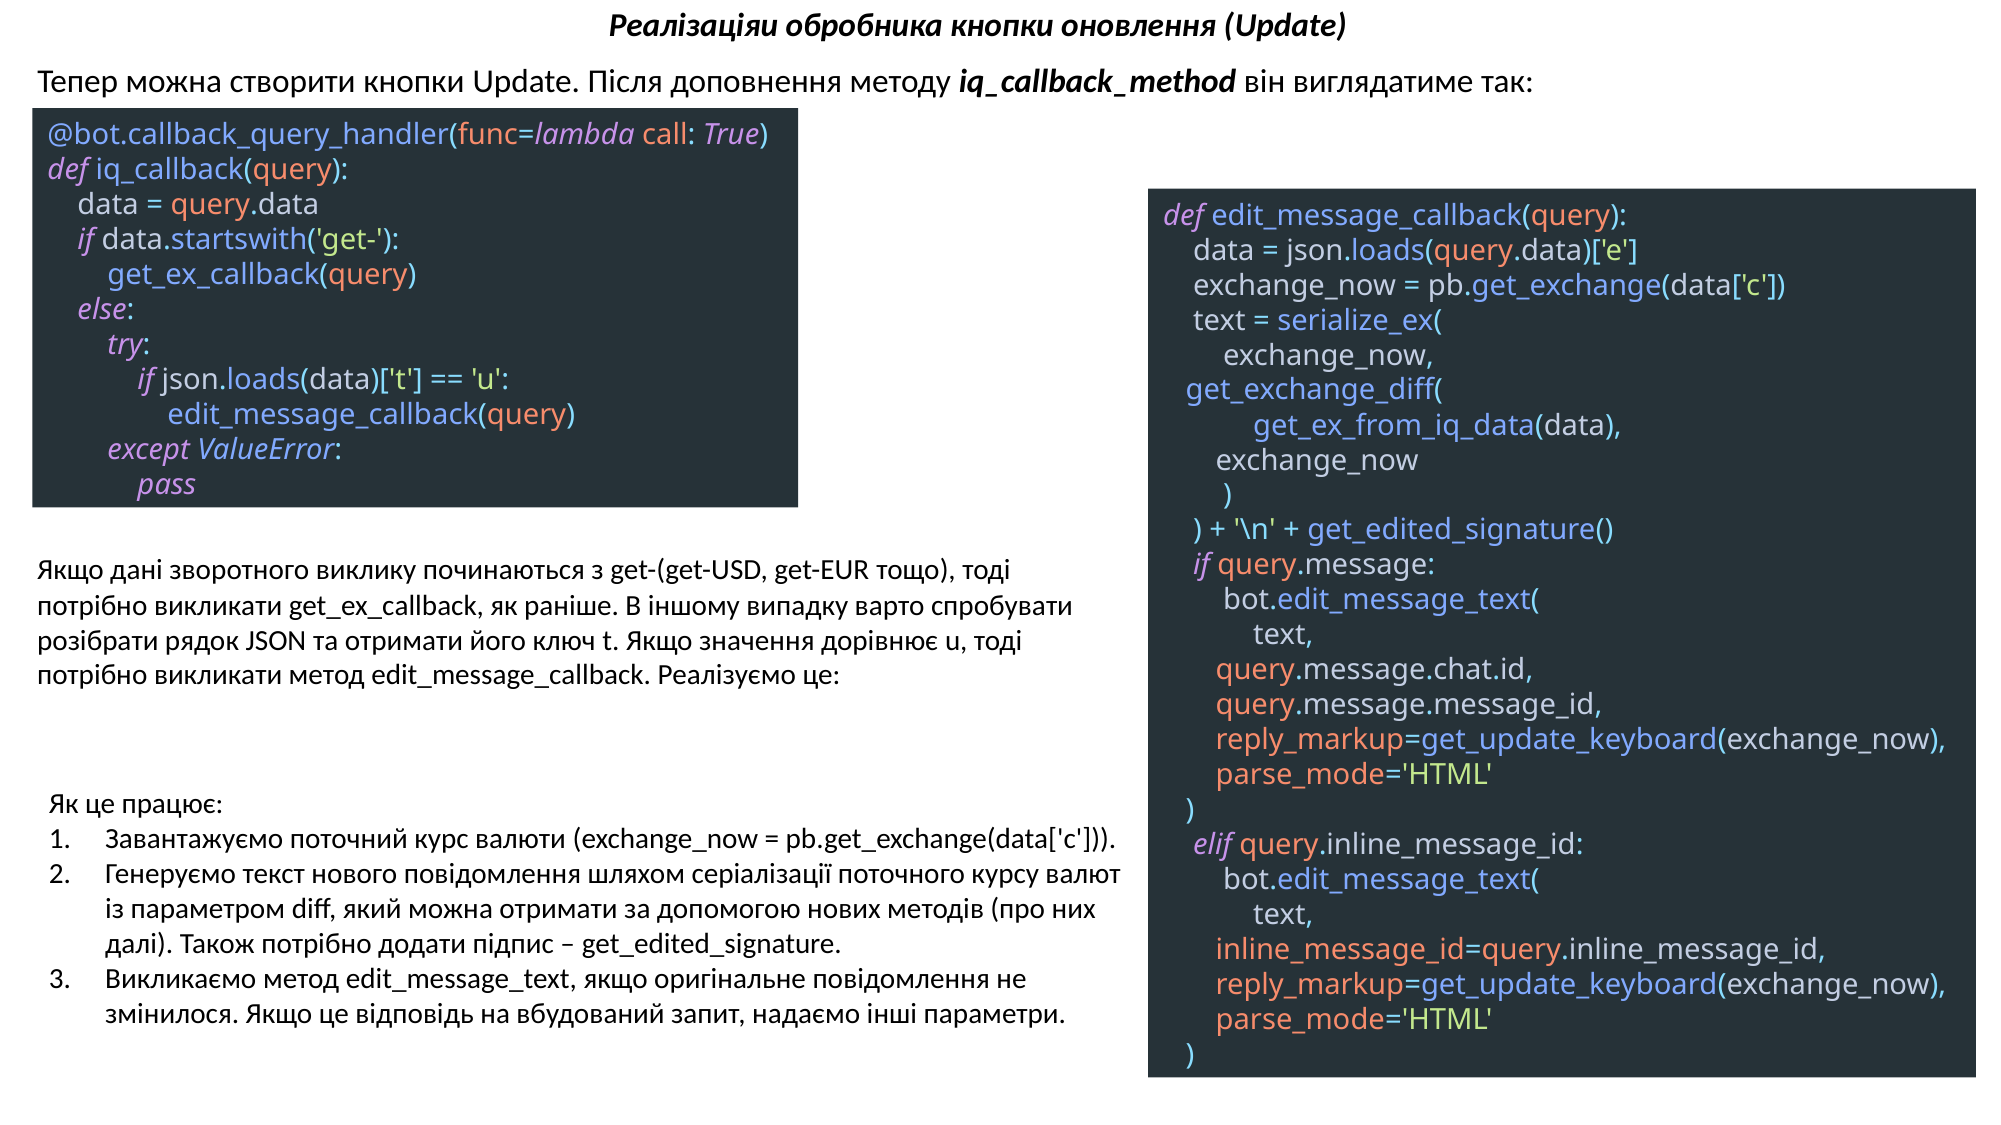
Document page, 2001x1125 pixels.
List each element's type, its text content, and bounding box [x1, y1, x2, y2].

list Реалізаціяи обробника кнопки оновлення (Update) Тепер можна створити кнопки Update. Після доповнення методу iq_callback_method він виглядатиме так: [22, 0, 1934, 1047]
text_box def edit_message_callback(query): data = json.loads(query.data)['e'] exchange_now = pb.get_exchange(data['c']) text = serialize_ex( exchange_now, get_exchange_diff( get_ex_from_iq_data(data), exchange_now ) ) + '\n' + get_edited_signature() if query.message: bot.edit_message_text( text, query.message.chat.id, query.message.message_id, reply_markup=get_update_keyboard(exchange_now), parse_mode='HTML' ) elif query.inline_message_id: bot.edit_message_text( text, inline_message_id=query.inline_message_id, reply_markup=get_update_keyboard(exchange_now), parse_mode='HTML' ) [1148, 188, 1977, 1078]
text_box Як це працює: Завантажуємо поточний курс валюти (exchange_now = pb.get_exchange(data['c'])). Генеруємо текст нового повідомлення шляхом серіалізації поточного курсу валют із параметром diff, який можна отримати за допомогою нових методів (про них далі). Також потрібно додати підпис – get_edited_signature. Викликаємо метод edit_message_text, якщо оригінальне повідомлення не змінилося. Якщо це відповідь на вбудований запит, надаємо інші параметри. [34, 777, 1139, 1037]
text_box @bot.callback_query_handler(func=lambda call: True) def iq_callback(query): data = query.data if data.startswith('get-'): get_ex_callback(query) else: try: if json.loads(data)['t'] == 'u': edit_message_callback(query) except ValueError: pass [32, 108, 799, 508]
text_box Якщо дані зворотного виклику починаються з get-(get-USD, get-EUR тощо), тоді потрібно викликати get_ex_callback, як раніше. В іншому випадку варто спробувати розібрати рядок JSON та отримати його ключ t. Якщо значення дорівнює u, тоді потрібно викликати метод edit_message_callback. Реалізуємо це: [22, 543, 1102, 699]
